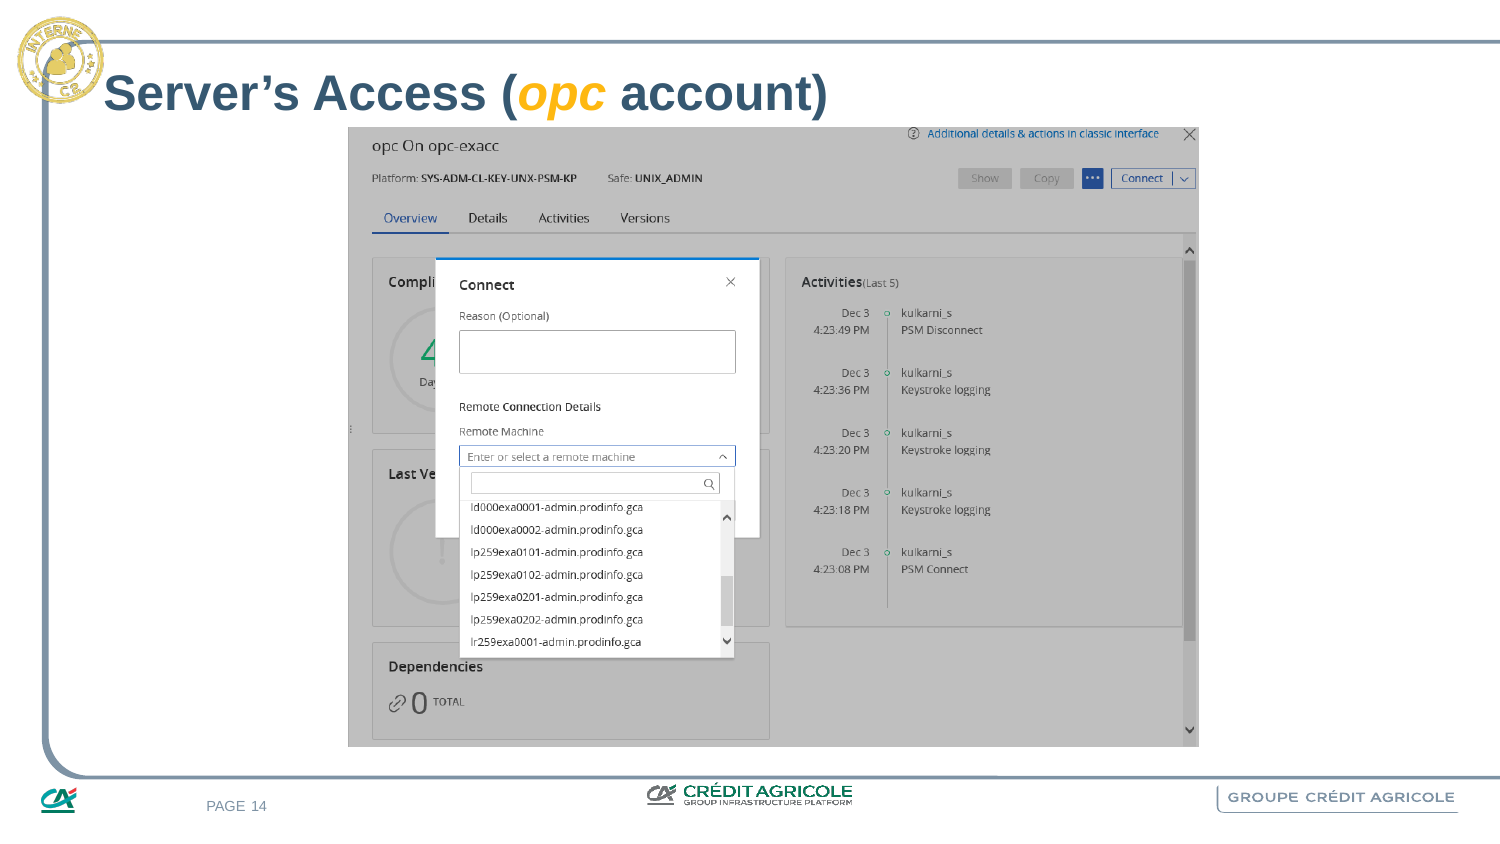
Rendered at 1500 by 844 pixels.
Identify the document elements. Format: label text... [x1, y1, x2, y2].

slide_number 14 [251, 797, 327, 822]
picture [0, 0, 119, 118]
picture [348, 126, 1200, 747]
picture [628, 766, 871, 824]
title Server’s Access (opc account) [88, 59, 1481, 139]
